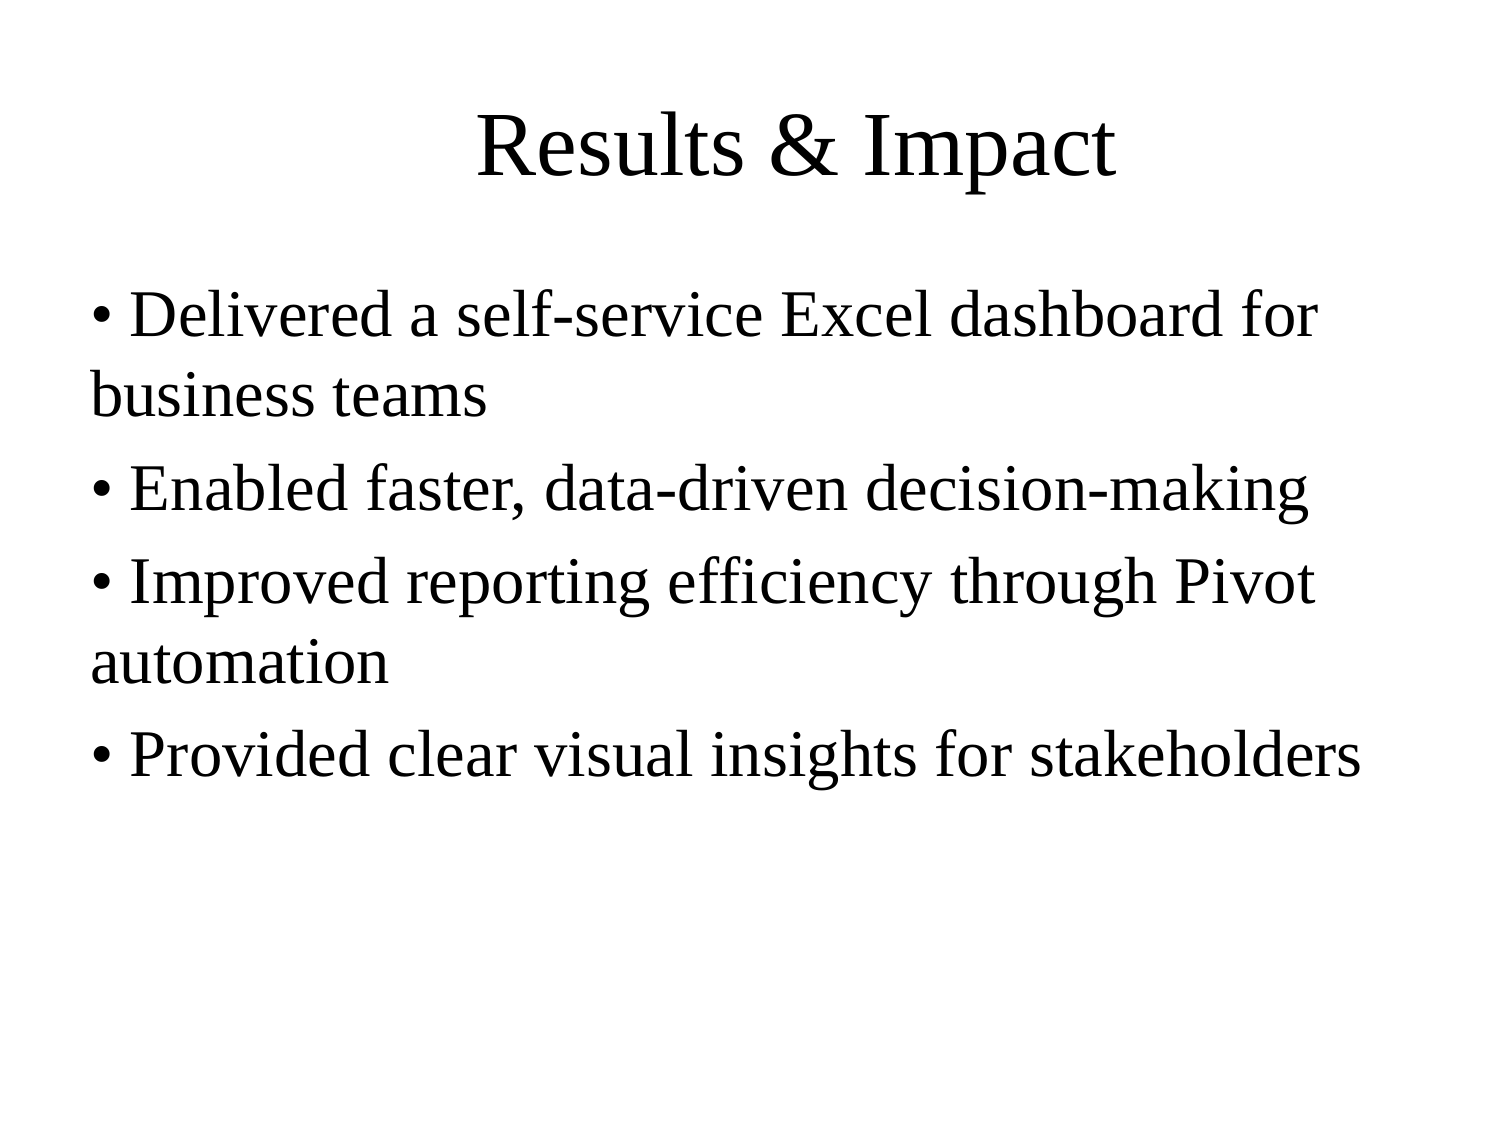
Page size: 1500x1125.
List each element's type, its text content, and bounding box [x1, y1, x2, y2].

list • Delivered a self-service Excel dashboard for business teams • Enabled faster, data-driven decision-making • Improved reporting efficiency through Pivot automation • Provided clear visual insights for stakeholders [75, 262, 1425, 1005]
title 🚀 Results & Impact [75, 45, 1425, 233]
